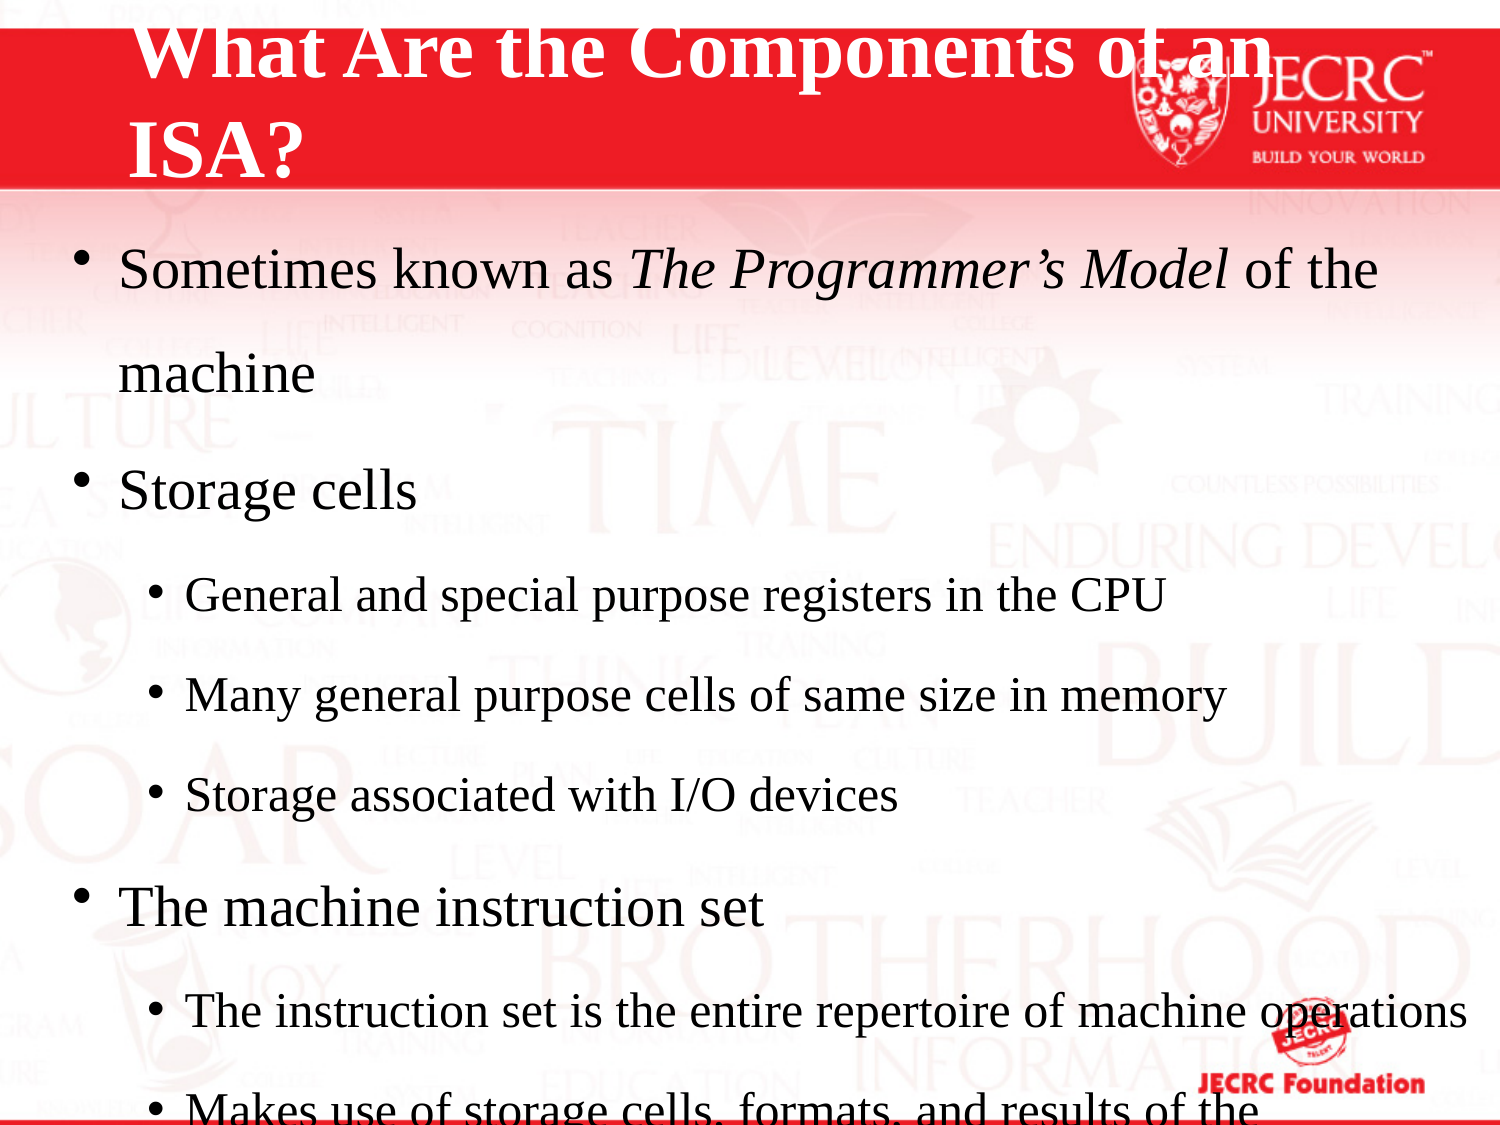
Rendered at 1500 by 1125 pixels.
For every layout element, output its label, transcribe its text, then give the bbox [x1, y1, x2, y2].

picture [0, 0, 1500, 1125]
picture [1388, 0, 1500, 187]
list Sometimes known as The Programmer’s Model of the machine Storage cells General and special purpose registers in the CPU Many general purpose cells of same size in memory Storage associated with I/O devices The machine instruction set The instruction set is the entire repertoire of machine operations Makes use of storage cells, formats, and results of the fetch/execute cycle i.e., register transfers [57, 187, 1500, 1010]
title What Are the Components of an ISA? [112, 0, 1388, 187]
